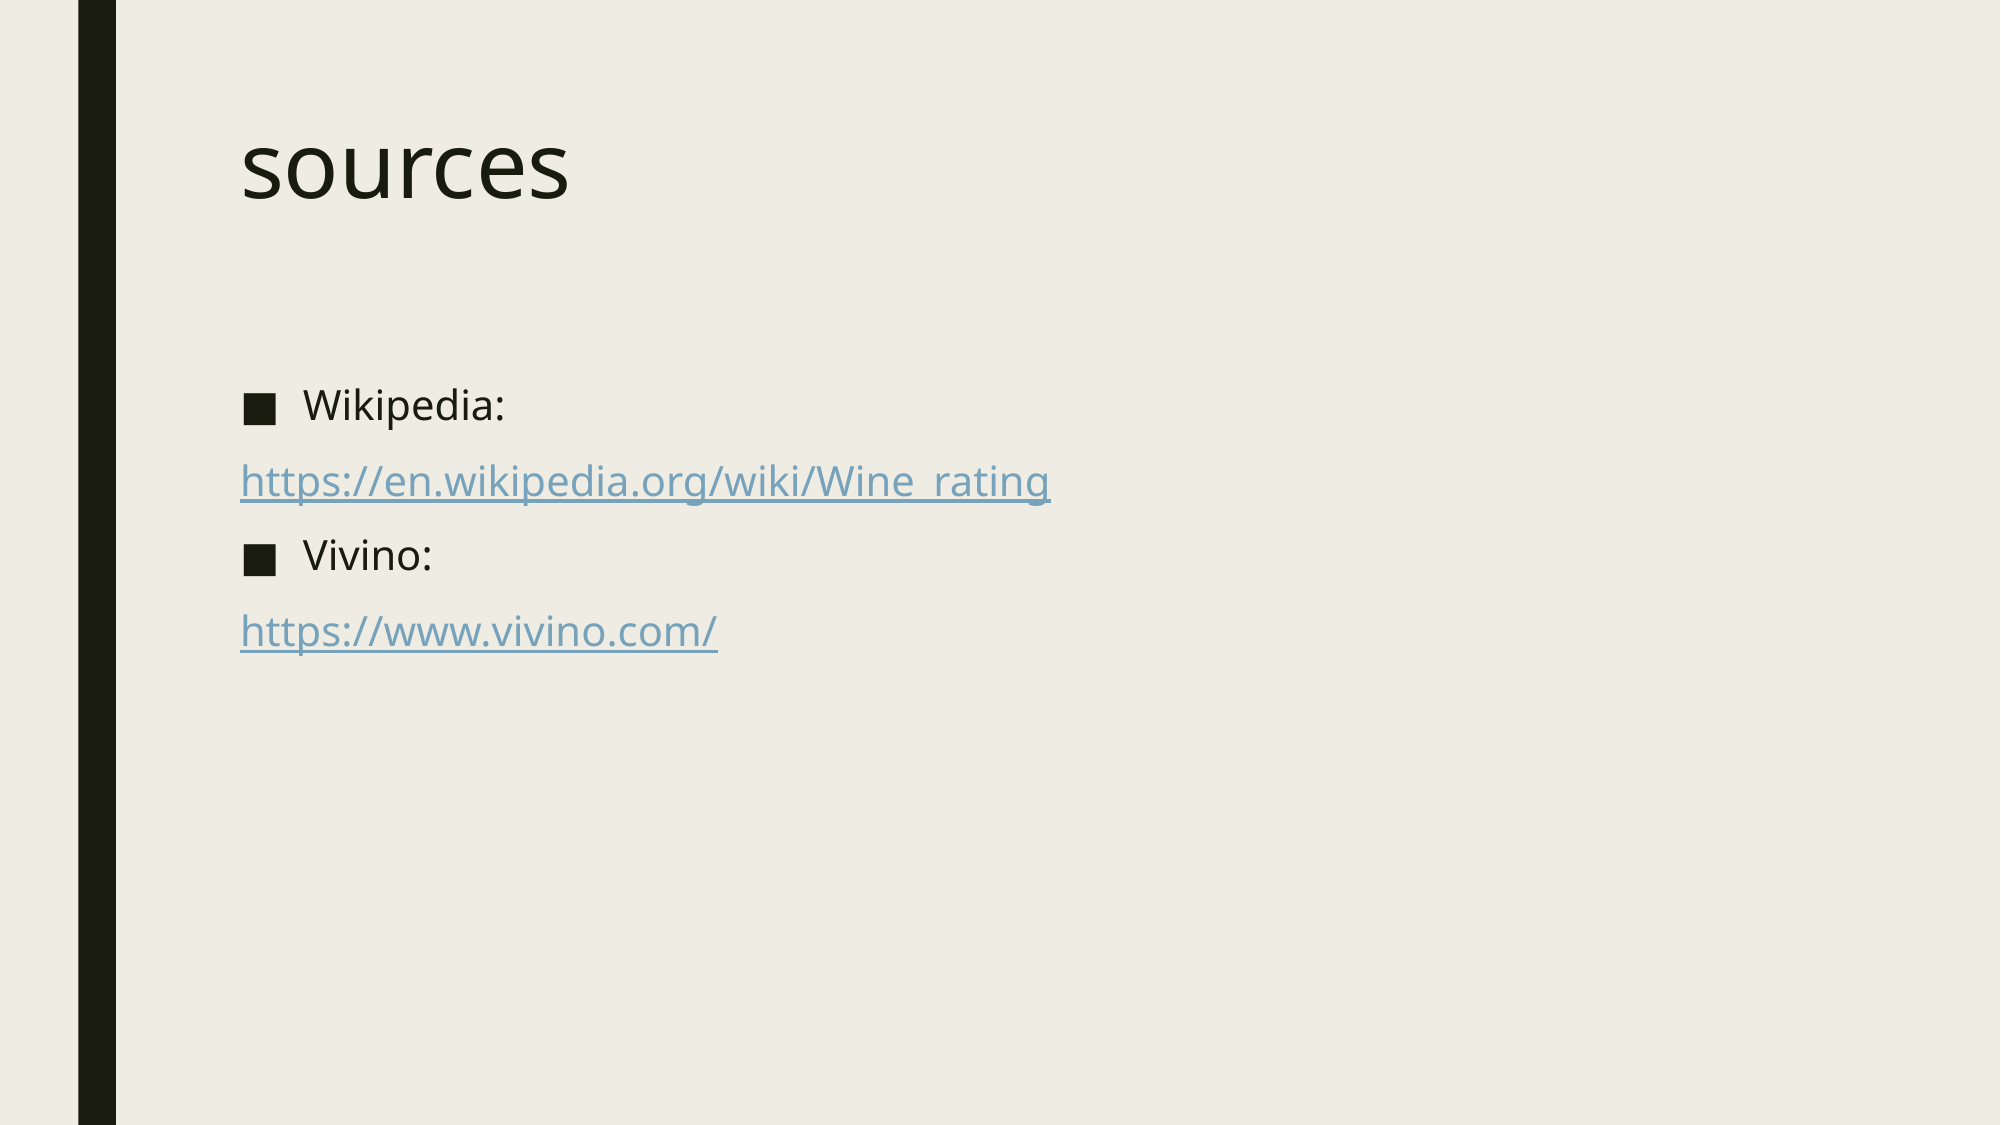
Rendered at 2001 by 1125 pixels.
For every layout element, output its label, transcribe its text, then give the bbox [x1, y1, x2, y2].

list Wikipedia: https://en.wikipedia.org/wiki/Wine_rating Vivino: https://www.vivino.com/ [225, 375, 1800, 963]
title sources [225, 112, 1800, 357]
